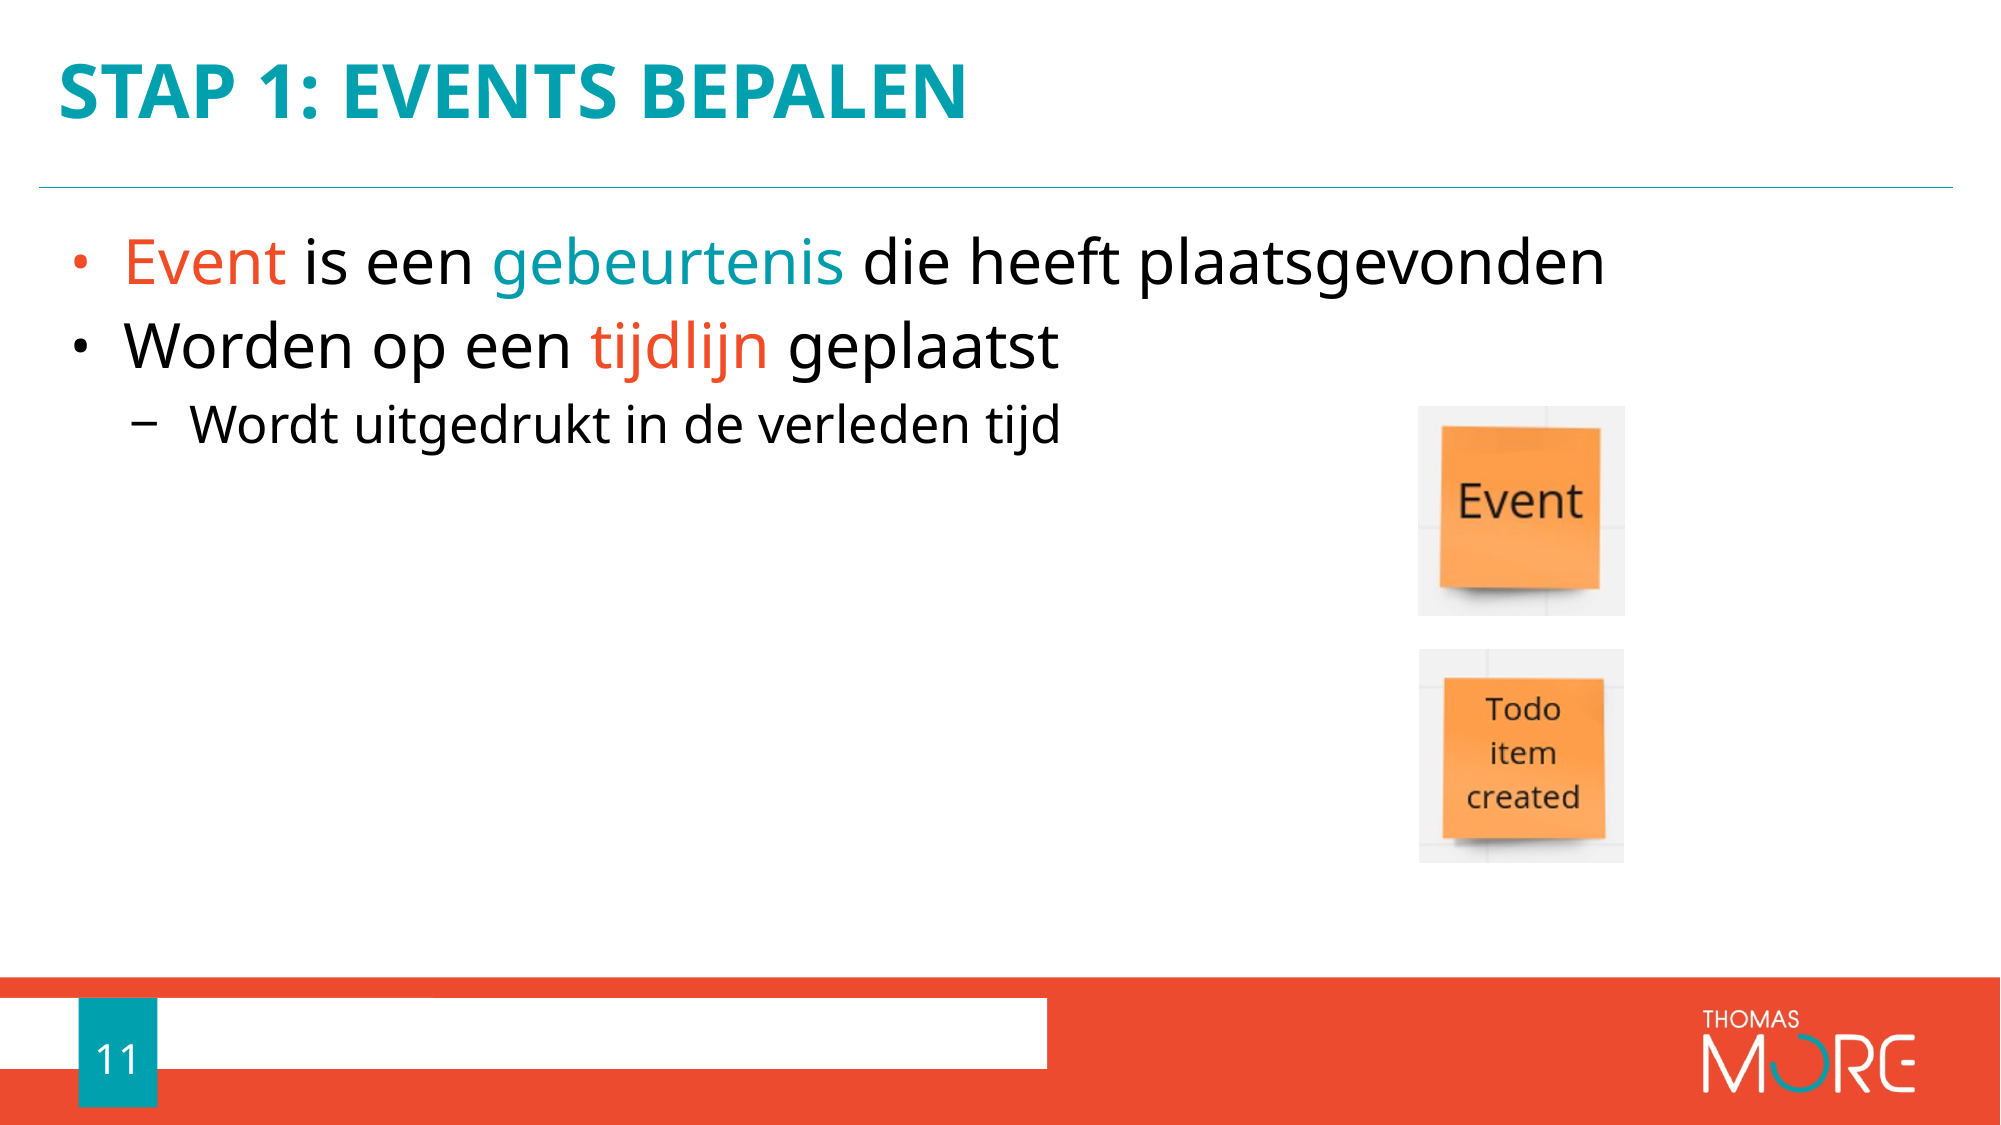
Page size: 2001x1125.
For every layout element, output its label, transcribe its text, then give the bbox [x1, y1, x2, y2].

list Event is een gebeurtenis die heeft plaatsgevonden Worden op een tijdlijn geplaatst Wordt uitgedrukt in de verleden tijd [0, 188, 2000, 916]
picture [1673, 980, 1944, 1122]
picture [1418, 406, 1625, 616]
picture [1418, 649, 1624, 863]
footer [165, 998, 1048, 1069]
slide_number 11 [78, 998, 158, 1108]
title STAP 1: events bepalen [0, 0, 2000, 188]
